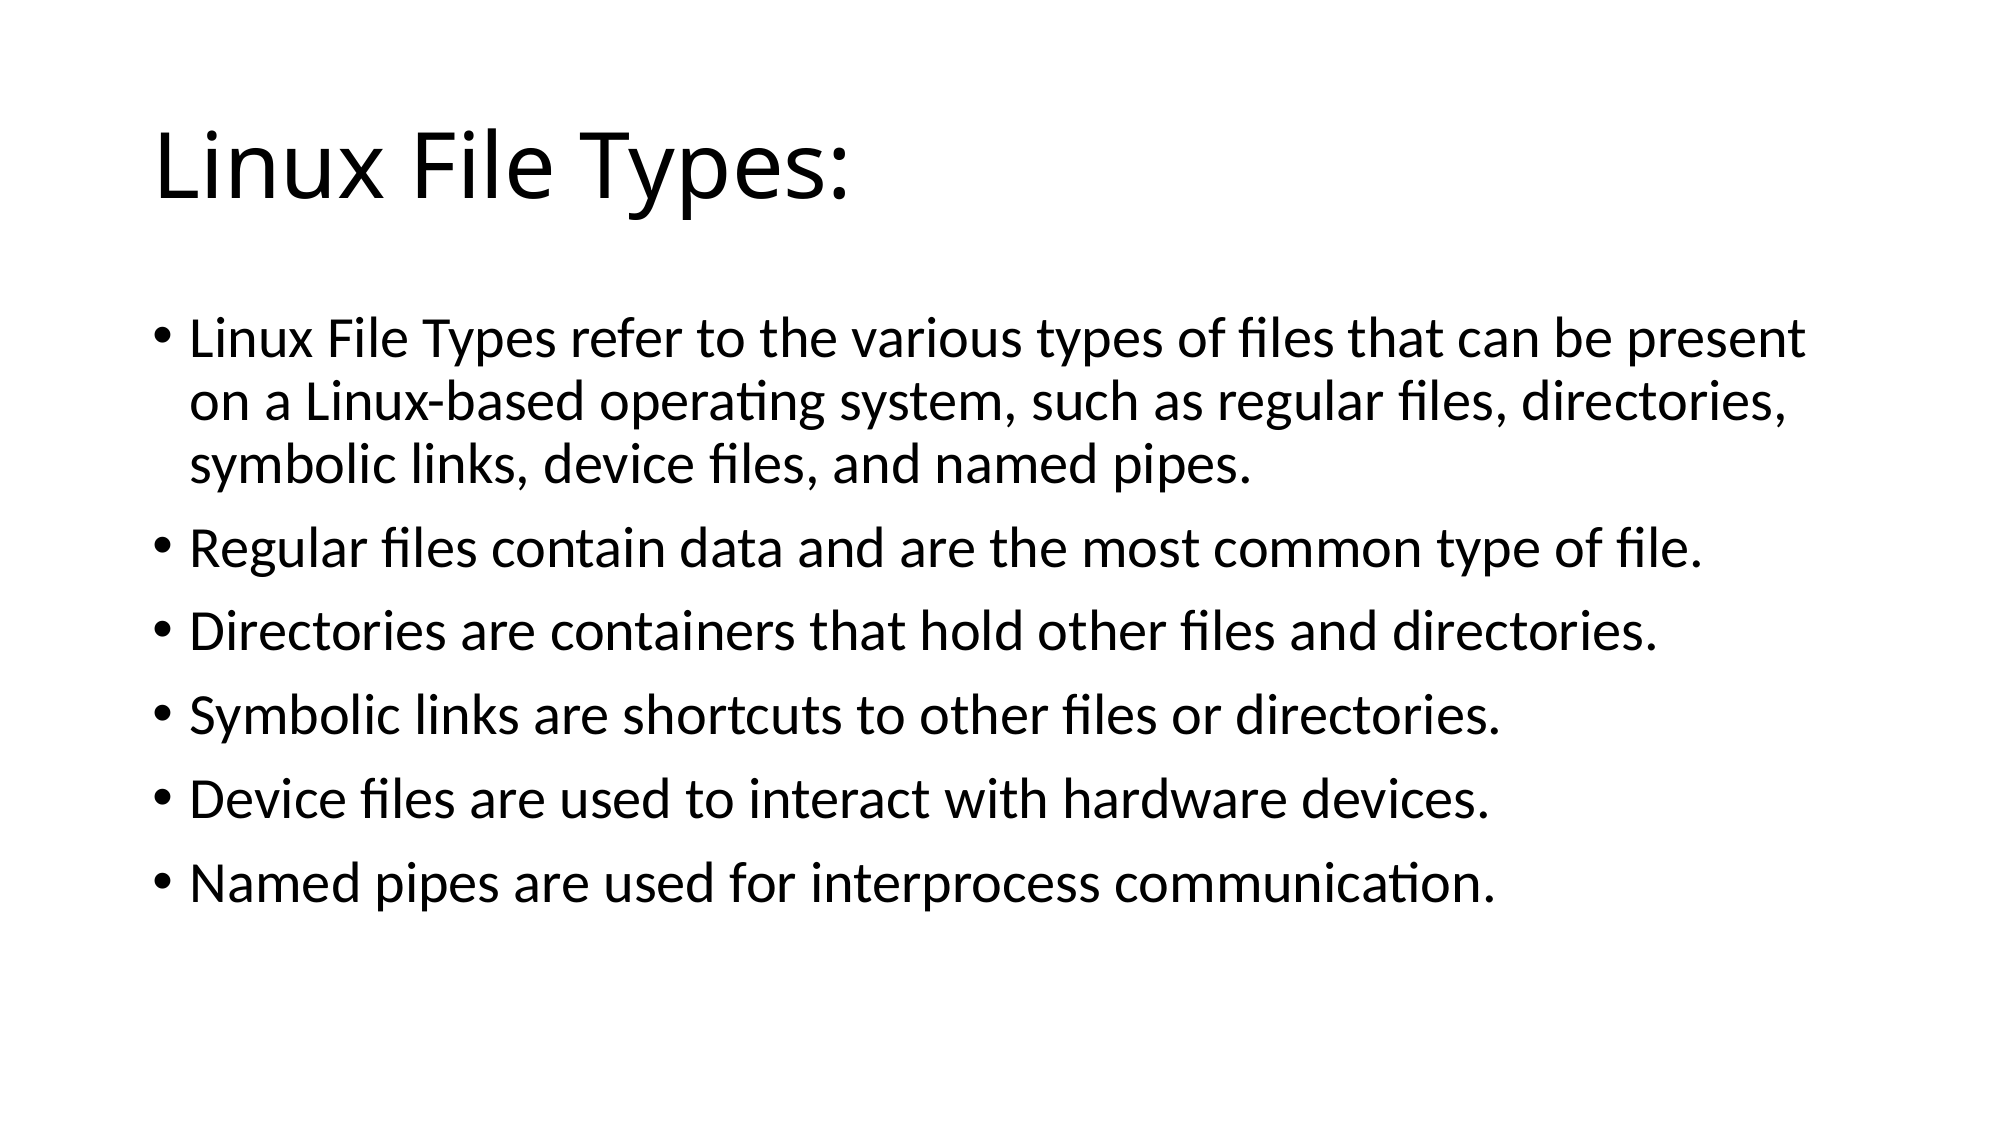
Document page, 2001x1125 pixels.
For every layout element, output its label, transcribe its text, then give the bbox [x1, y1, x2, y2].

list Linux File Types refer to the various types of files that can be present on a Linux-based operating system, such as regular files, directories, symbolic links, device files, and named pipes. Regular files contain data and are the most common type of file. Directories are containers that hold other files and directories. Symbolic links are shortcuts to other files or directories. Device files are used to interact with hardware devices. Named pipes are used for interprocess communication. [137, 299, 1863, 1014]
title Linux File Types: [137, 59, 1863, 278]
